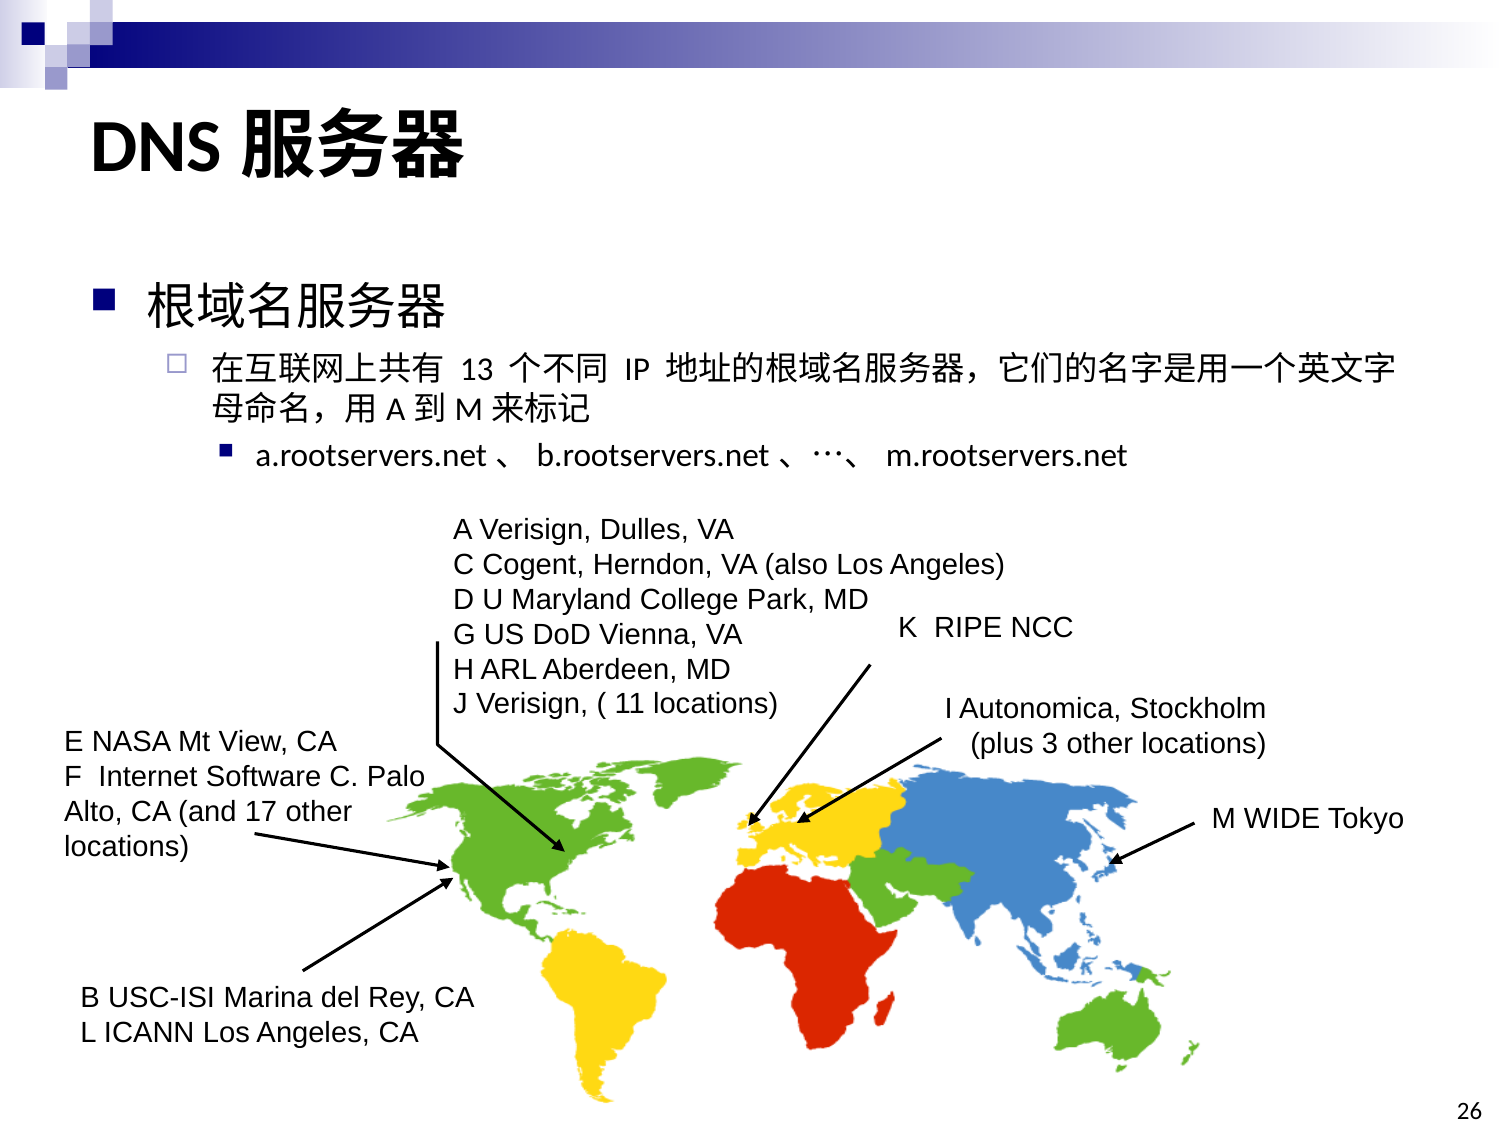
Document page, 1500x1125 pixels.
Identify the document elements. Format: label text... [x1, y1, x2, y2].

slide_number 26 [1452, 1100, 1483, 1125]
title DNS服务器 [75, 75, 1425, 209]
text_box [52, 503, 1448, 1125]
list 根域名服务器 在互联网上共有 13 个不同 IP 地址的根域名服务器，它们的名字是用一个英文字母命名，用A到M来标记 a.rootservers.net、b.rootservers.net、…、m.rootservers.net [75, 237, 1425, 502]
